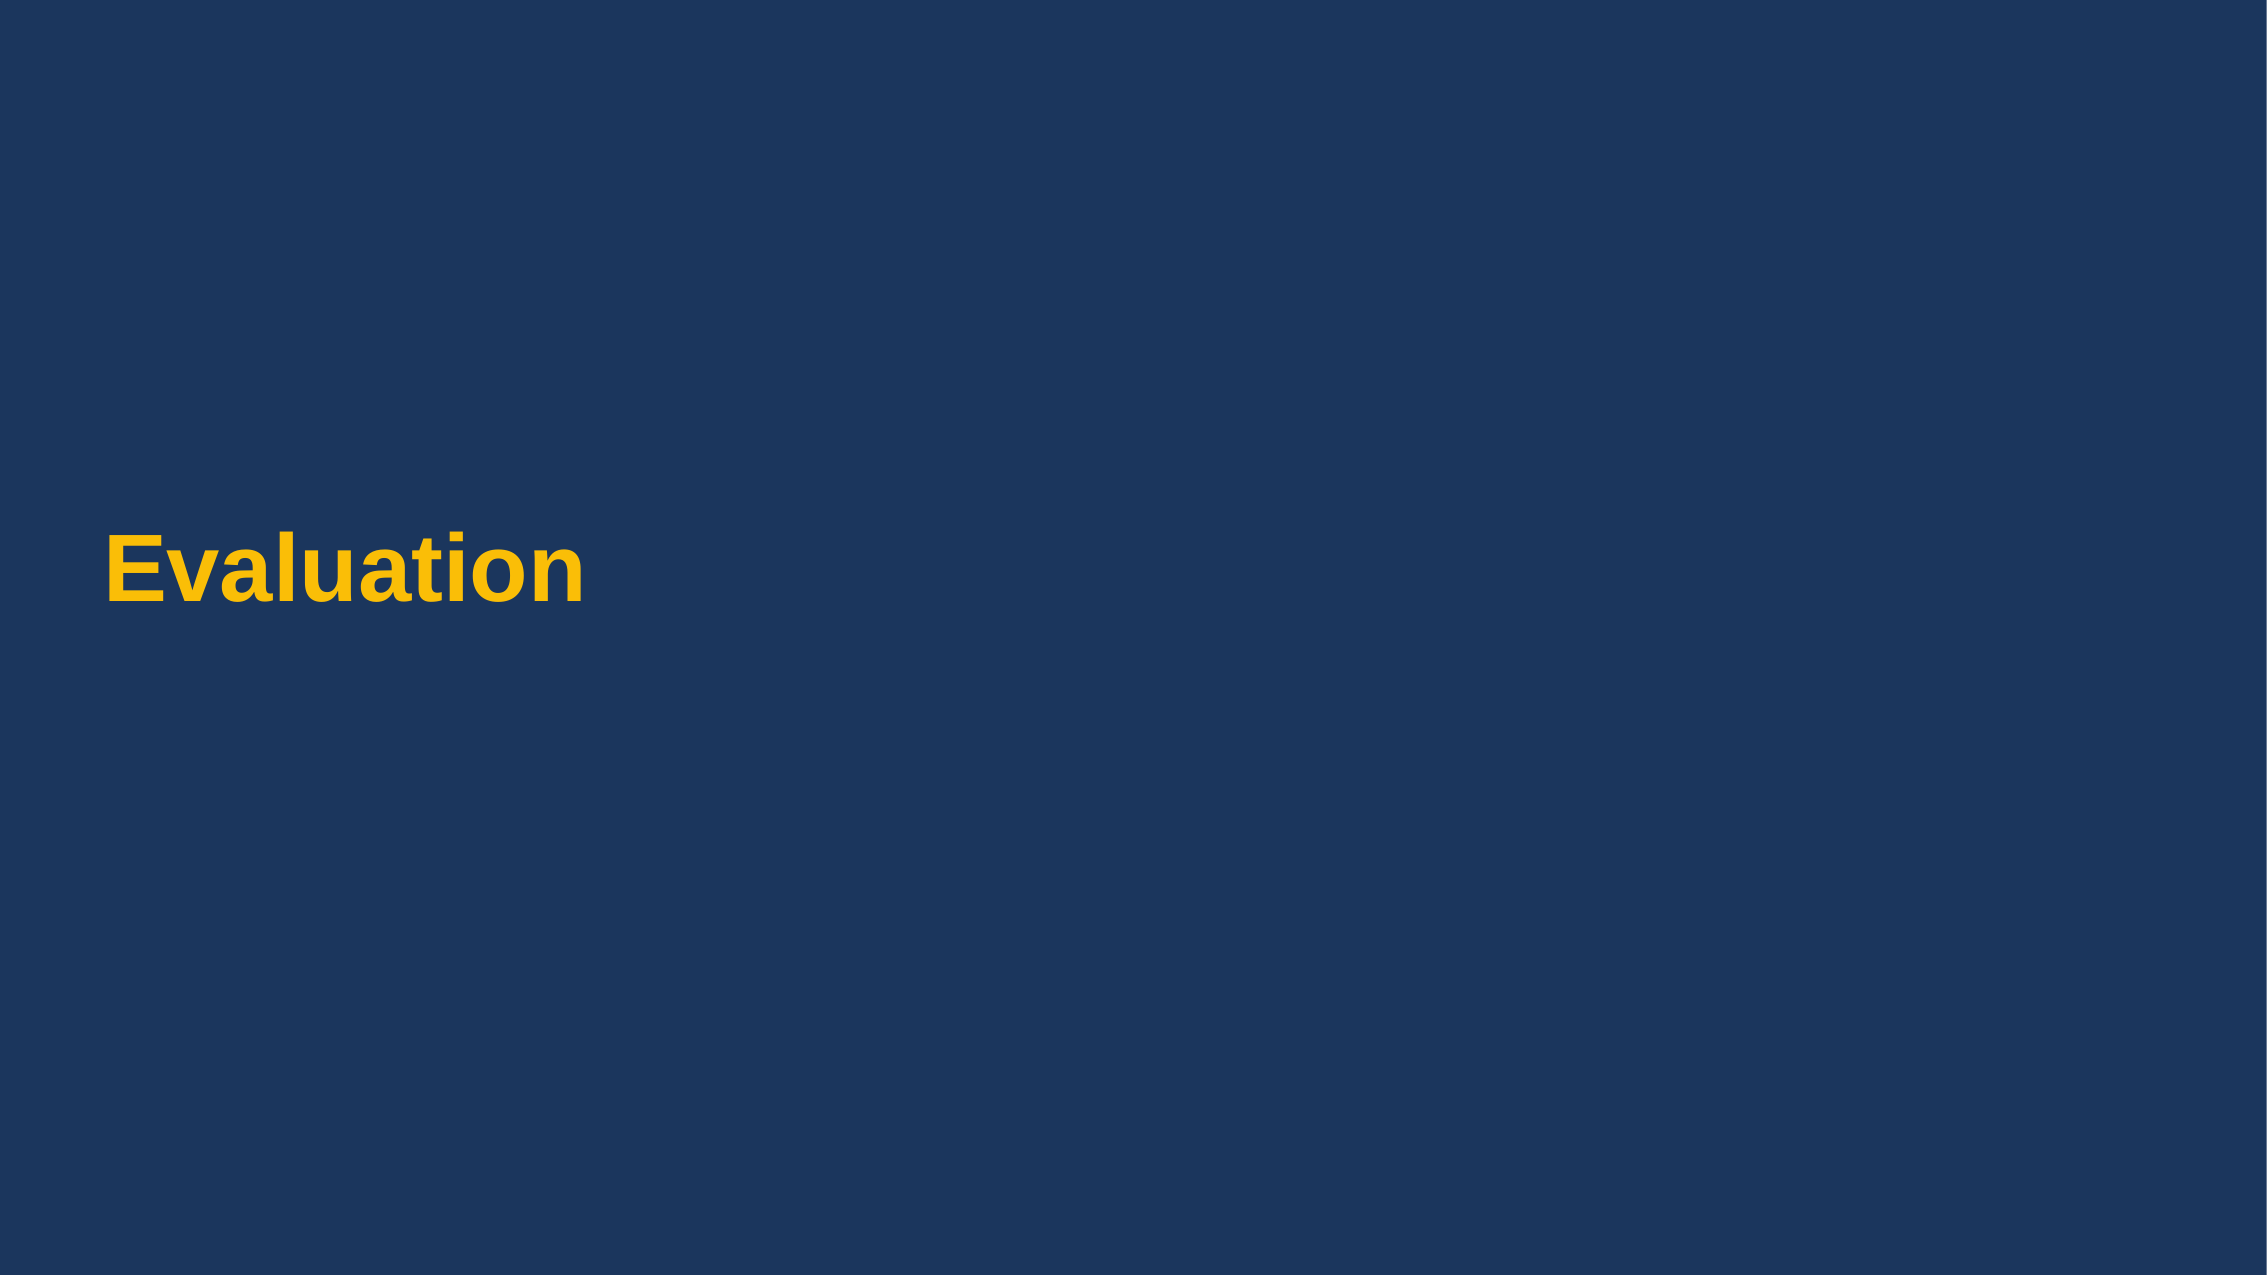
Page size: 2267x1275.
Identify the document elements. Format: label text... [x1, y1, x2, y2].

title Evaluation [103, 533, 2159, 609]
